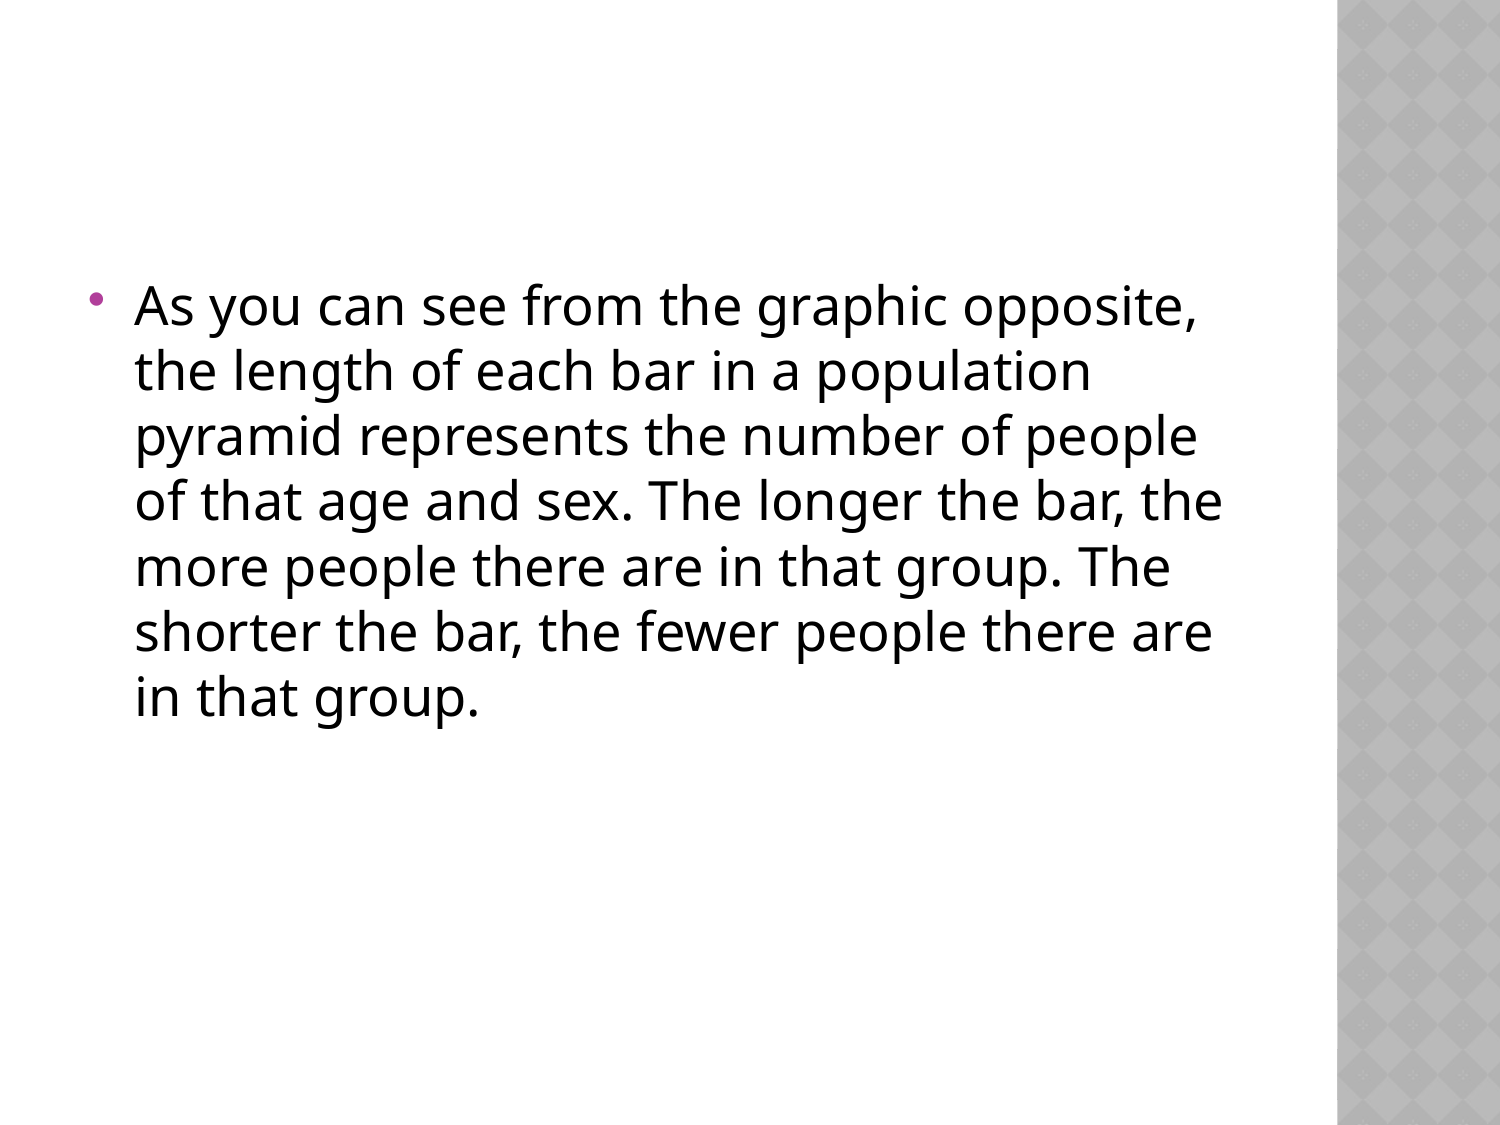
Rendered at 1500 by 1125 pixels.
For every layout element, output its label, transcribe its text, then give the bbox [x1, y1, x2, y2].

list As you can see from the graphic opposite, the length of each bar in a population pyramid represents the number of people of that age and sex. The longer the bar, the more people there are in that group. The shorter the bar, the fewer people there are in that group. [75, 264, 1263, 1059]
